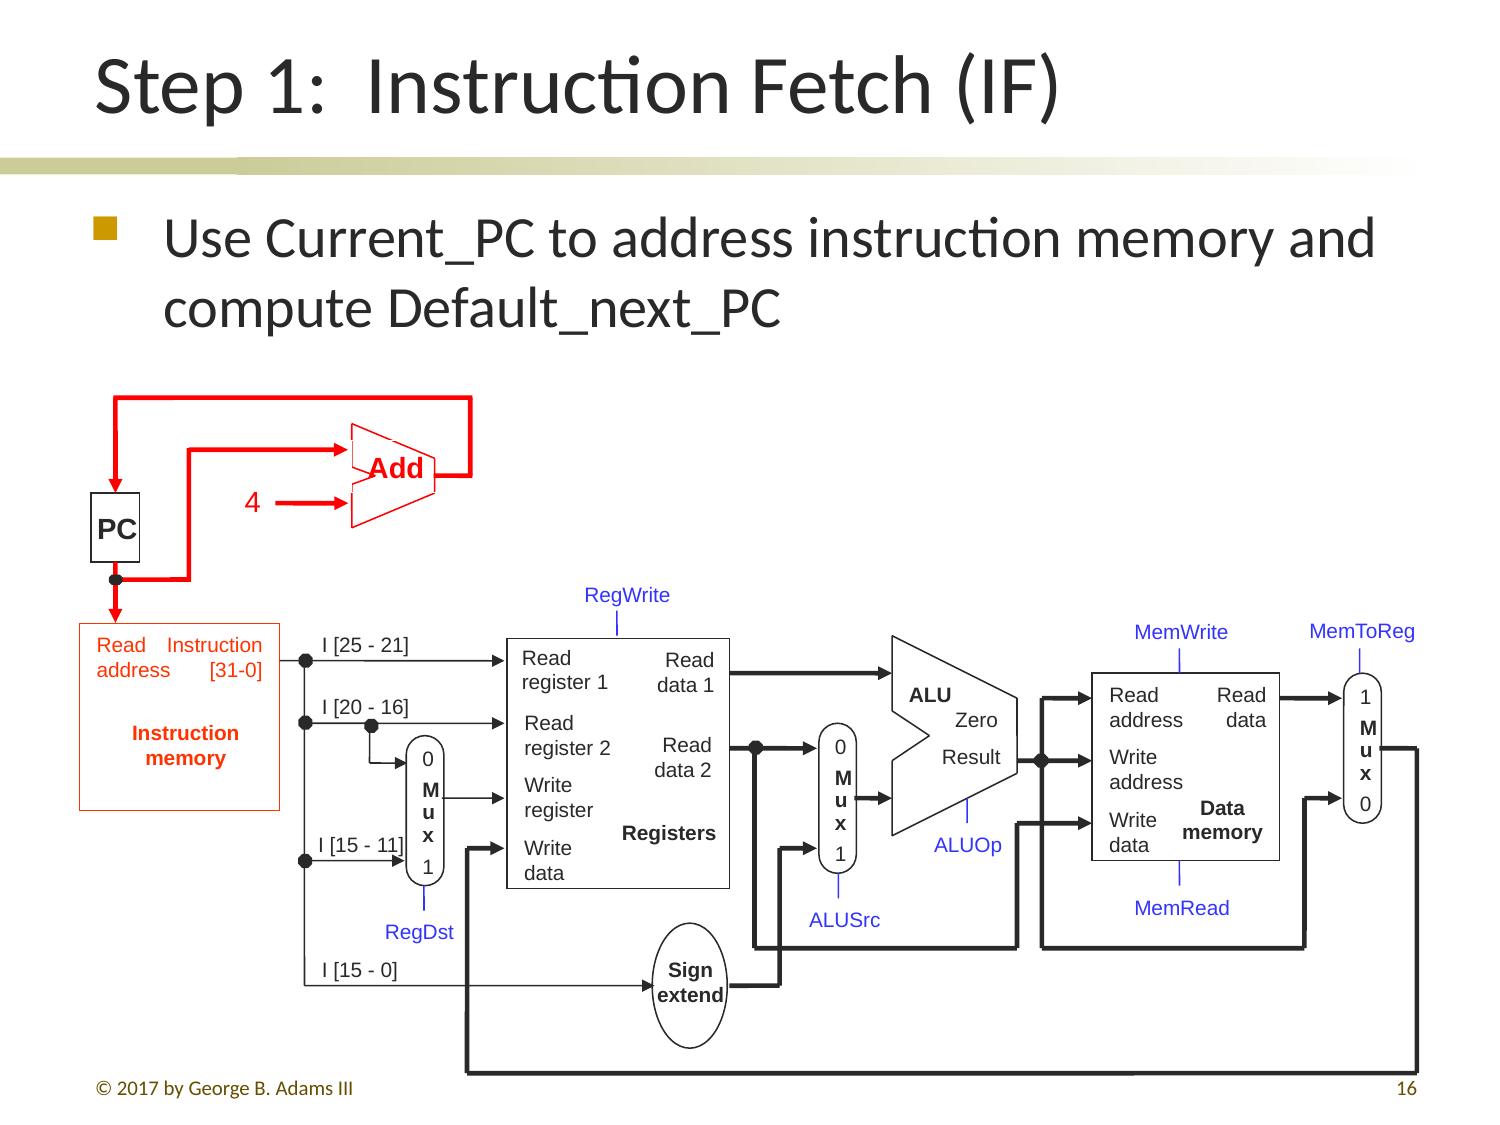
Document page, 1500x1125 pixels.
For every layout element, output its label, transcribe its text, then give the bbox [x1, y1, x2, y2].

slide_number © 2017 by George B. Adams III [79, 1082, 406, 1099]
title Step 1: Instruction Fetch (IF) [79, 15, 1432, 139]
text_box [74, 397, 473, 624]
slide_number 16 [1119, 1082, 1433, 1099]
list Use Current_PC to address instruction memory and compute Default_next_PC [75, 191, 1425, 571]
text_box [79, 572, 1434, 1074]
